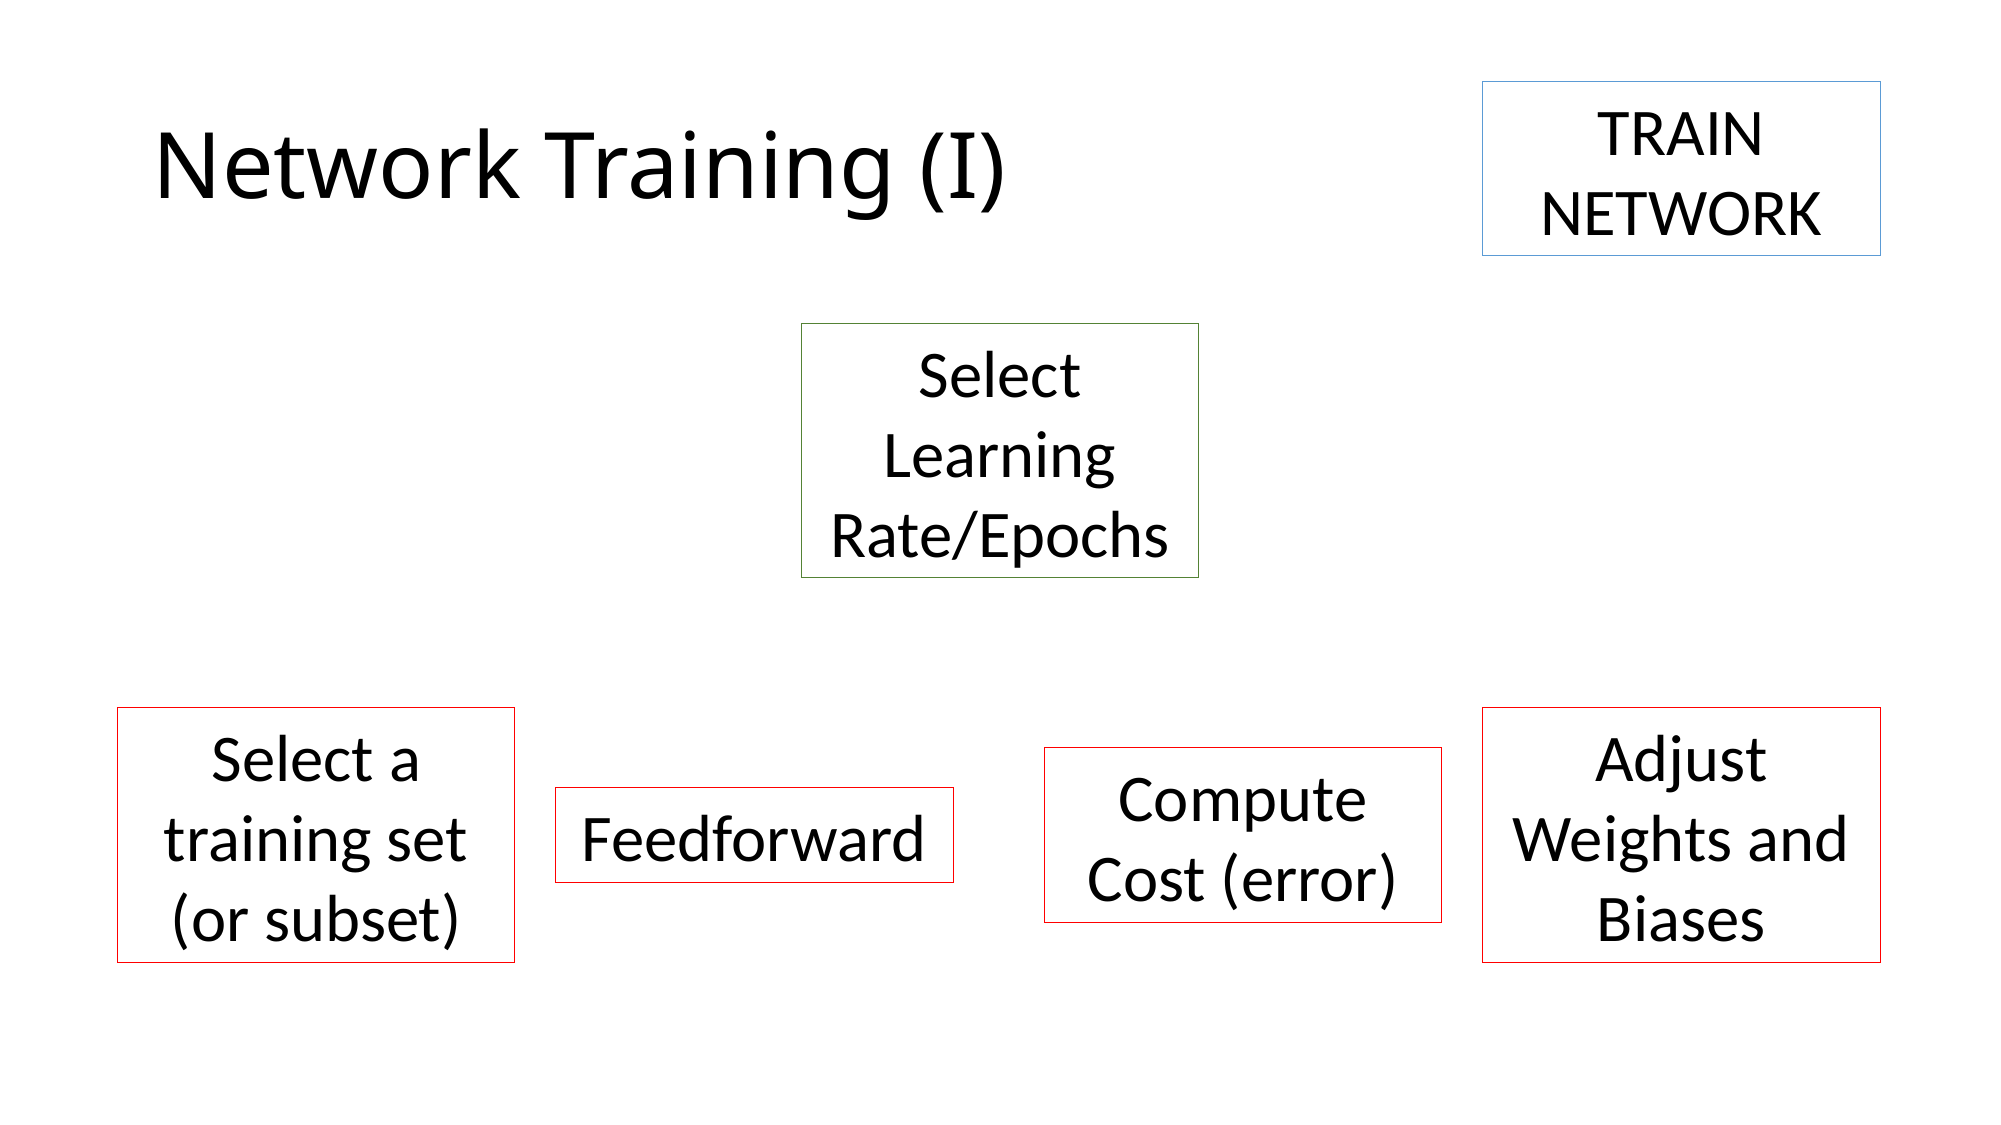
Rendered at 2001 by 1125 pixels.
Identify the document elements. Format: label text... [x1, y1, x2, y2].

text_box Select a training set (or subset) [117, 707, 515, 963]
title Network Training (I) [137, 59, 1863, 278]
text_box Feedforward [555, 787, 954, 883]
text_box TRAIN NETWORK [1482, 81, 1881, 256]
text_box Adjust Weights and Biases [1482, 707, 1881, 963]
text_box Compute Cost (error) [1044, 747, 1442, 923]
text_box Select Learning Rate/Epochs [801, 323, 1199, 578]
